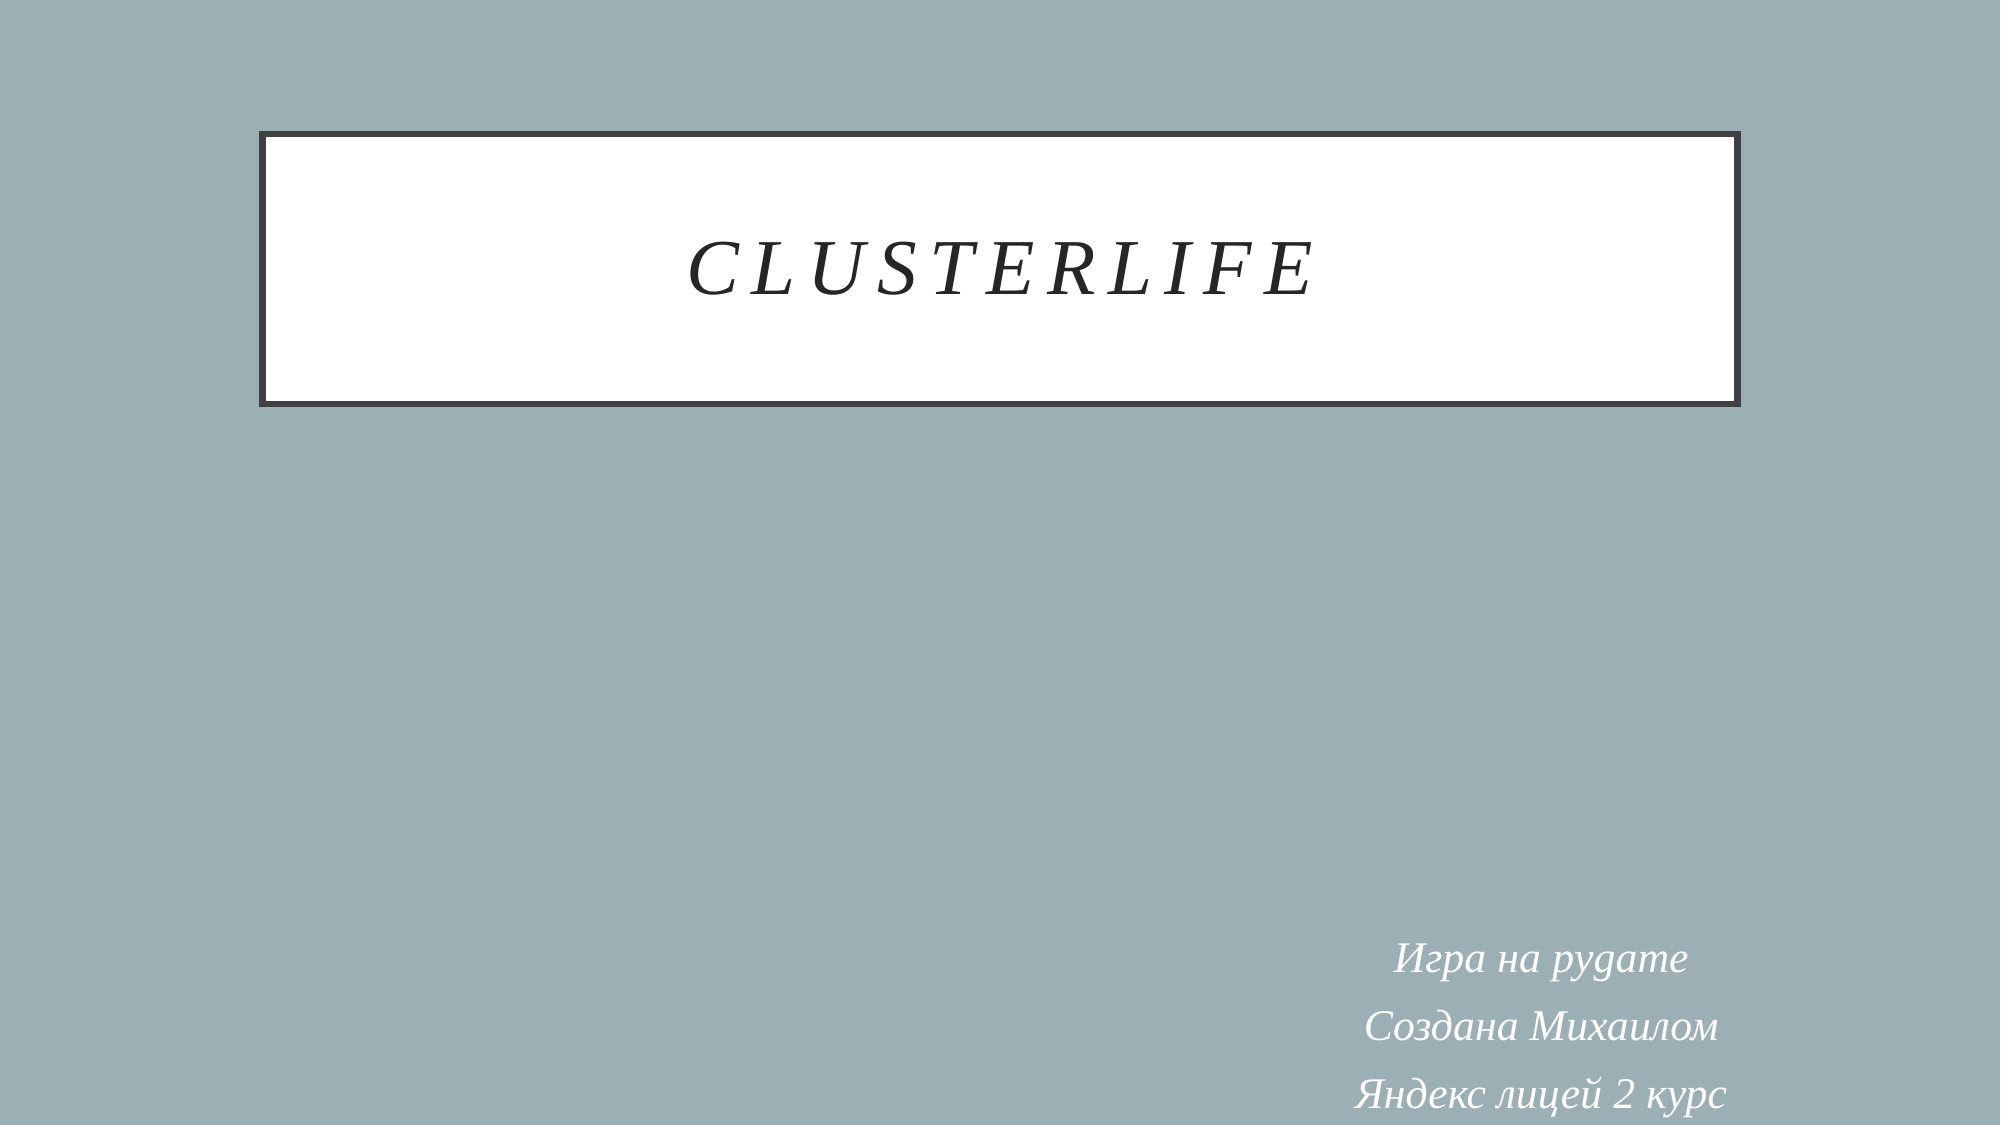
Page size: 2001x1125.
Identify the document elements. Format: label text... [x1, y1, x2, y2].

title CLUSTERLIFE [259, 131, 1741, 407]
subtitle Игра на pygame Создана Михаилом Яндекс лицей 2 курс [983, 921, 2000, 1125]
